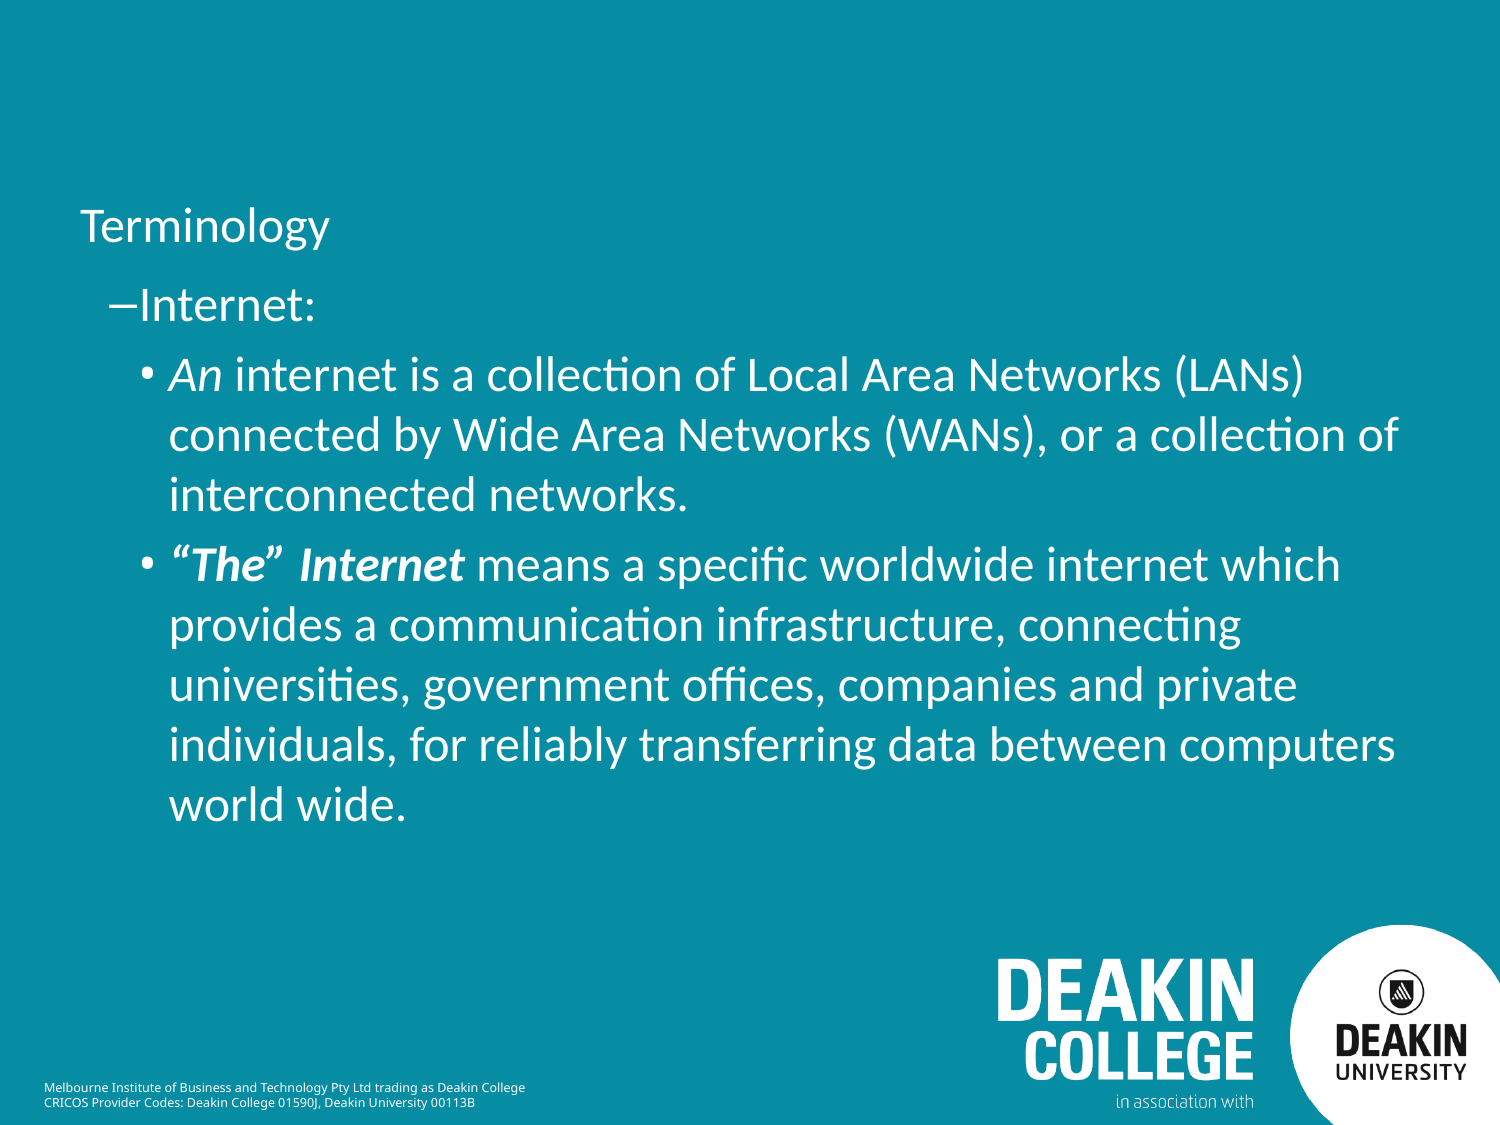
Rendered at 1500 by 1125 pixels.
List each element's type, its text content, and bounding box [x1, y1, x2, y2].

list Terminology Internet: An internet is a collection of Local Area Networks (LANs) connected by Wide Area Networks (WANs), or a collection of interconnected networks. “The” Internet means a specific worldwide internet which provides a communication infrastructure, connecting universities, government offices, companies and private individuals, for reliably transferring data between computers world wide. [64, 184, 1415, 870]
picture [977, 903, 1500, 1125]
